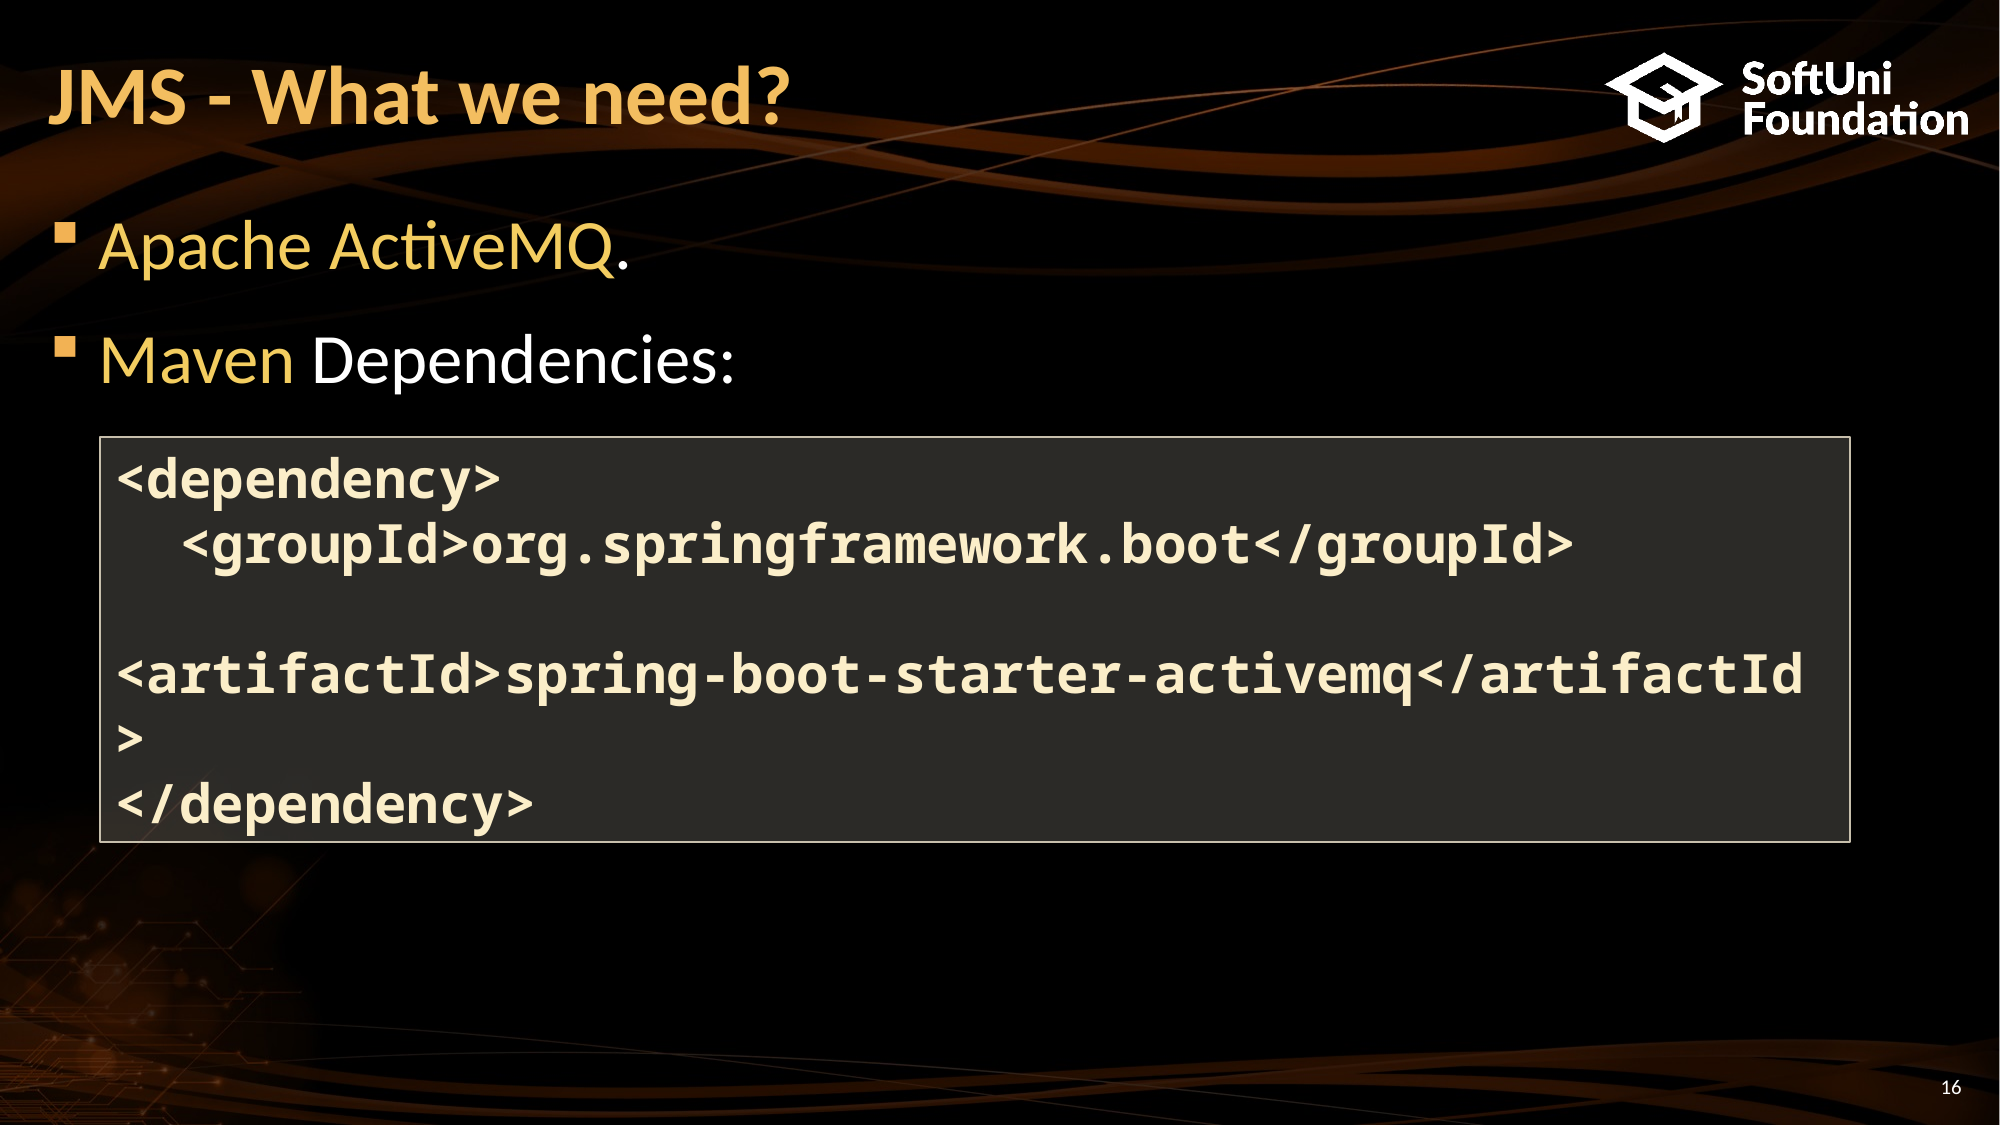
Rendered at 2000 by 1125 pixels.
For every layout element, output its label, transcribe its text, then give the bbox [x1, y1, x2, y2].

text_box Apache ActiveMQ. Maven Dependencies: [31, 188, 1968, 1103]
text_box <dependency> <groupId>org.springframework.boot</groupId> <artifactId>spring-boot-starter-activemq</artifactId> </dependency> [99, 437, 1850, 842]
picture [0, 0, 2000, 1125]
text_box JMS - What we need? [30, 6, 1602, 189]
